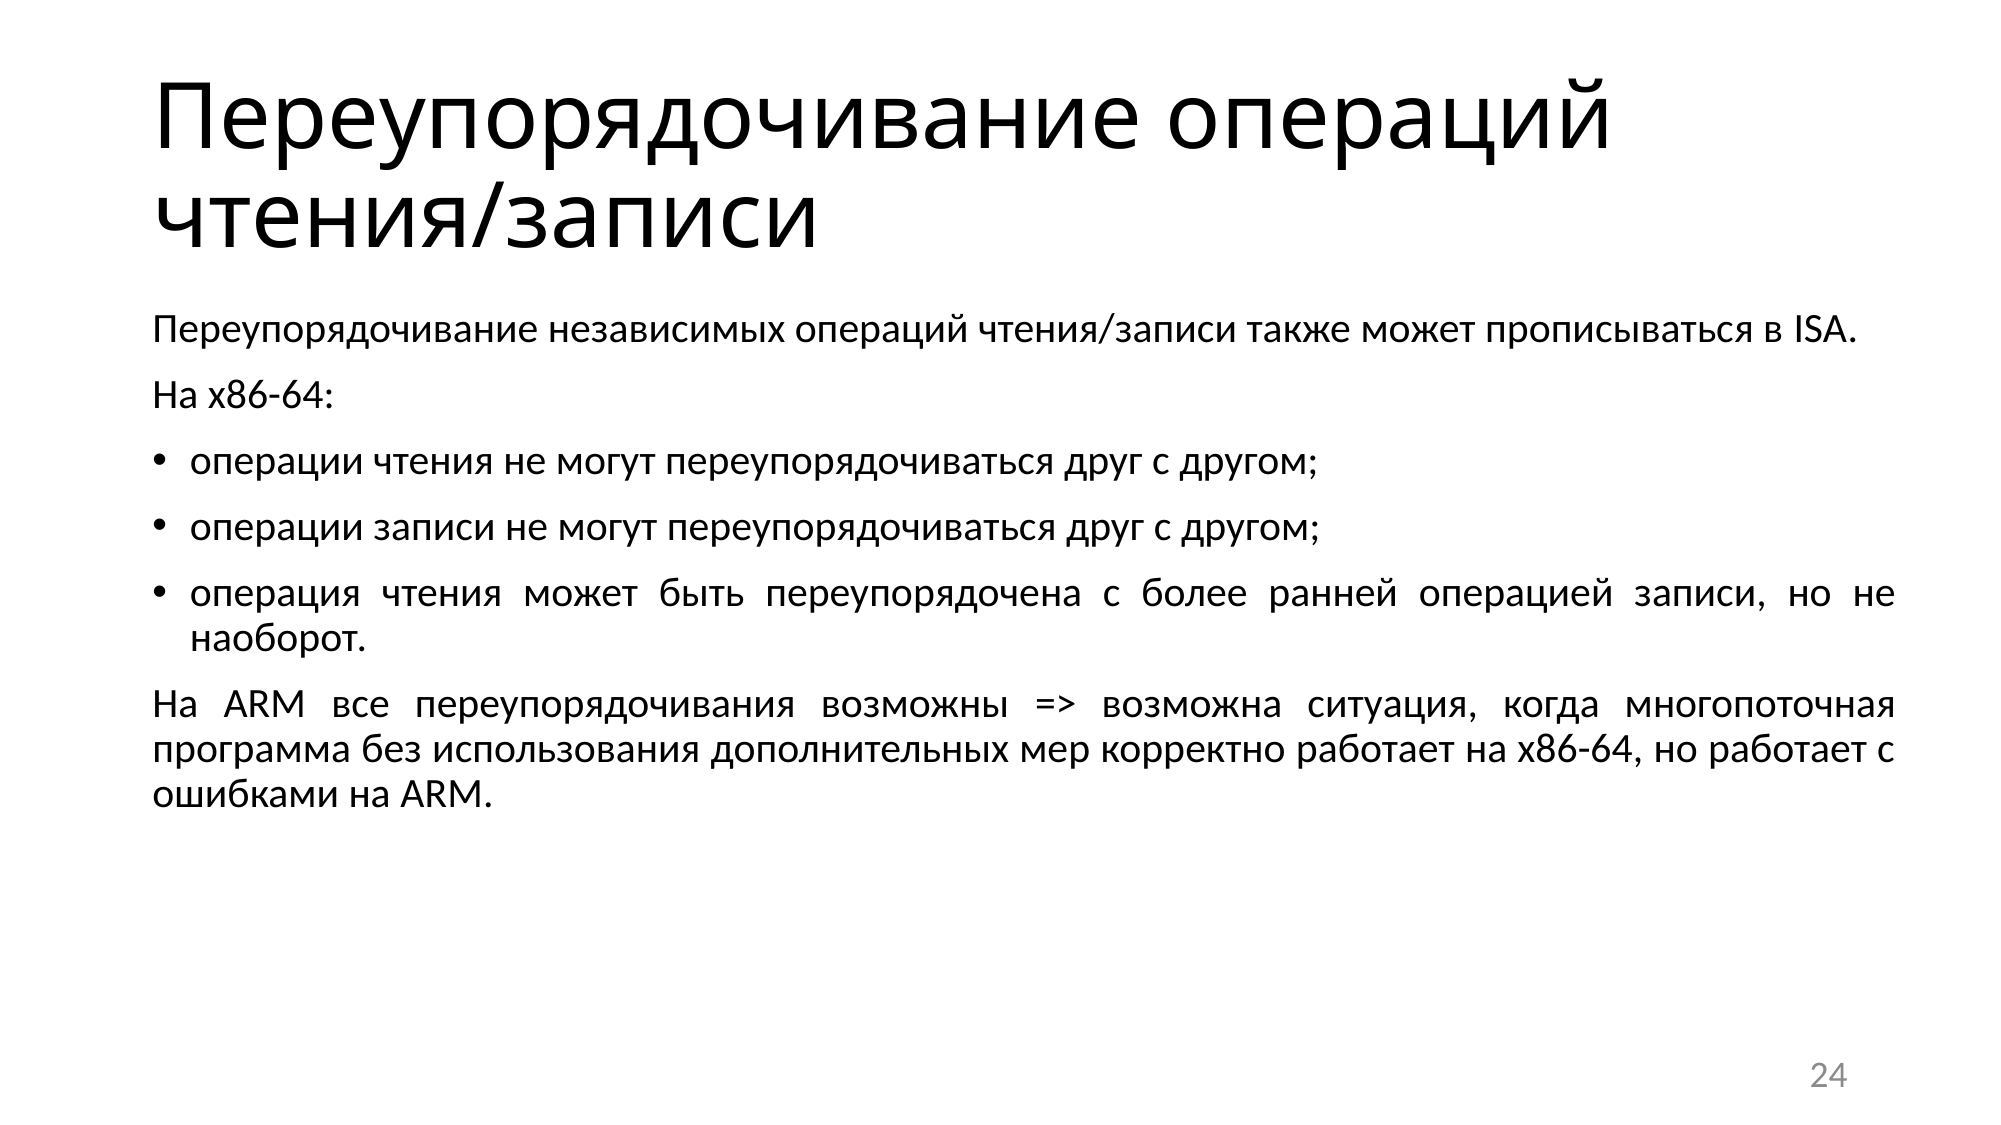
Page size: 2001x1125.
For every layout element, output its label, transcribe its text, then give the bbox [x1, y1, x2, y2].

list Переупорядочивание независимых операций чтения/записи также может прописываться в ISA. На х86-64: операции чтения не могут переупорядочиваться друг с другом; операции записи не могут переупорядочиваться друг с другом; операция чтения может быть переупорядочена с более ранней операцией записи, но не наоборот. На ARM все переупорядочивания возможны => возможна ситуация, когда многопоточная программа без использования дополнительных мер корректно работает на х86-64, но работает с ошибками на ARM. [137, 299, 1912, 1014]
title Переупорядочивание операций чтения/записи [137, 59, 1863, 278]
slide_number 24 [1412, 1042, 1863, 1103]
